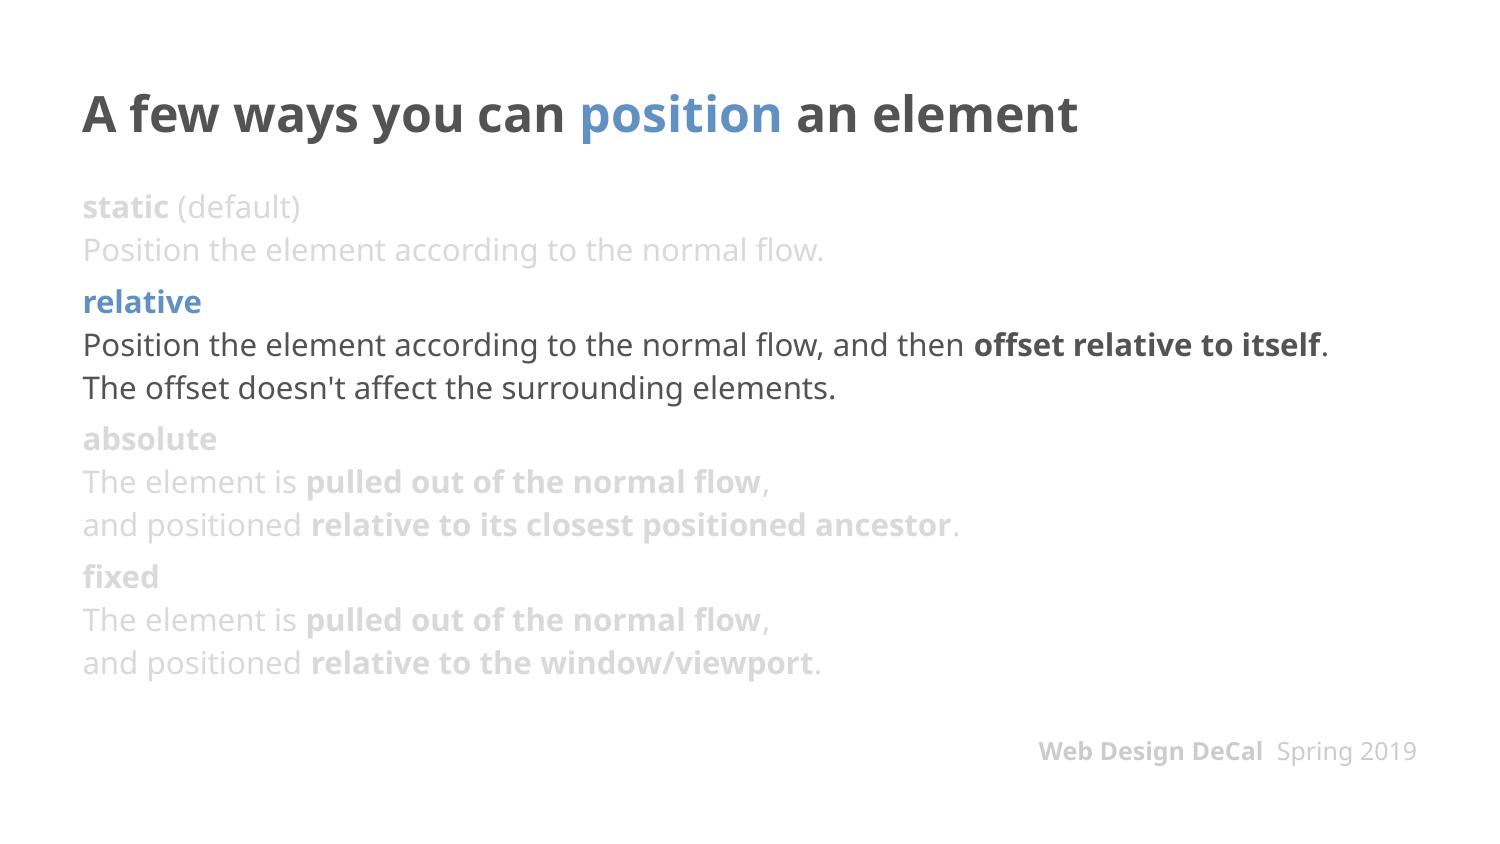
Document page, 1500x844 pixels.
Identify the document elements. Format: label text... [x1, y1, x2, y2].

title A few ways you can position an element [82, 75, 1418, 150]
list static (default) Position the element according to the normal flow. relative Position the element according to the normal flow, and then offset relative to itself. The offset doesn't affect the surrounding elements. absolute The element is pulled out of the normal flow, and positioned relative to its closest positioned ancestor. fixed The element is pulled out of the normal flow, and positioned relative to the window/viewport. [82, 168, 1418, 694]
